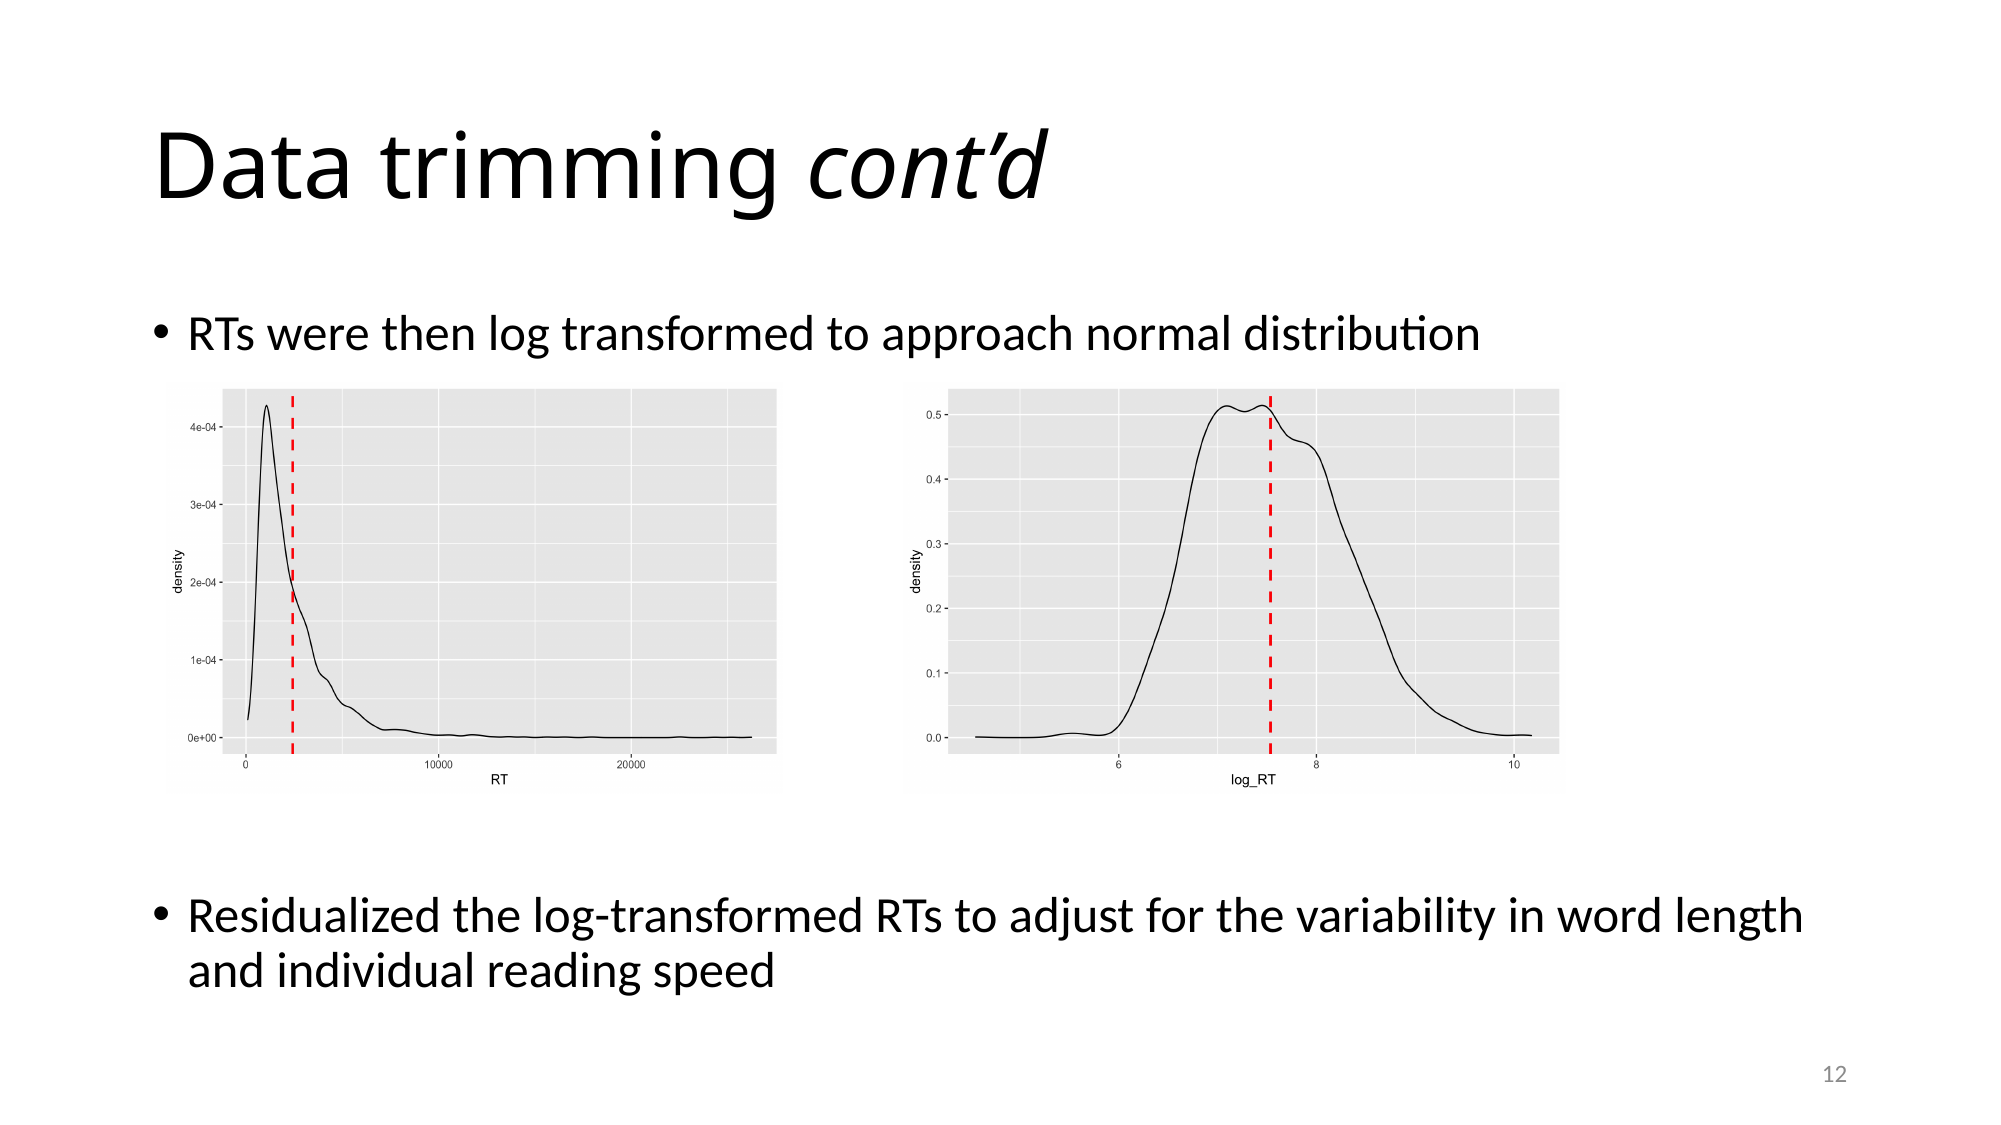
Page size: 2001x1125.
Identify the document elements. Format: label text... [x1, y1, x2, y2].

picture [166, 382, 783, 794]
title Data trimming cont’d [137, 59, 1863, 278]
picture [903, 382, 1566, 794]
list RTs were then log transformed to approach normal distribution Residualized the log-transformed RTs to adjust for the variability in word length and individual reading speed [137, 299, 1863, 1014]
slide_number 12 [1412, 1042, 1863, 1103]
